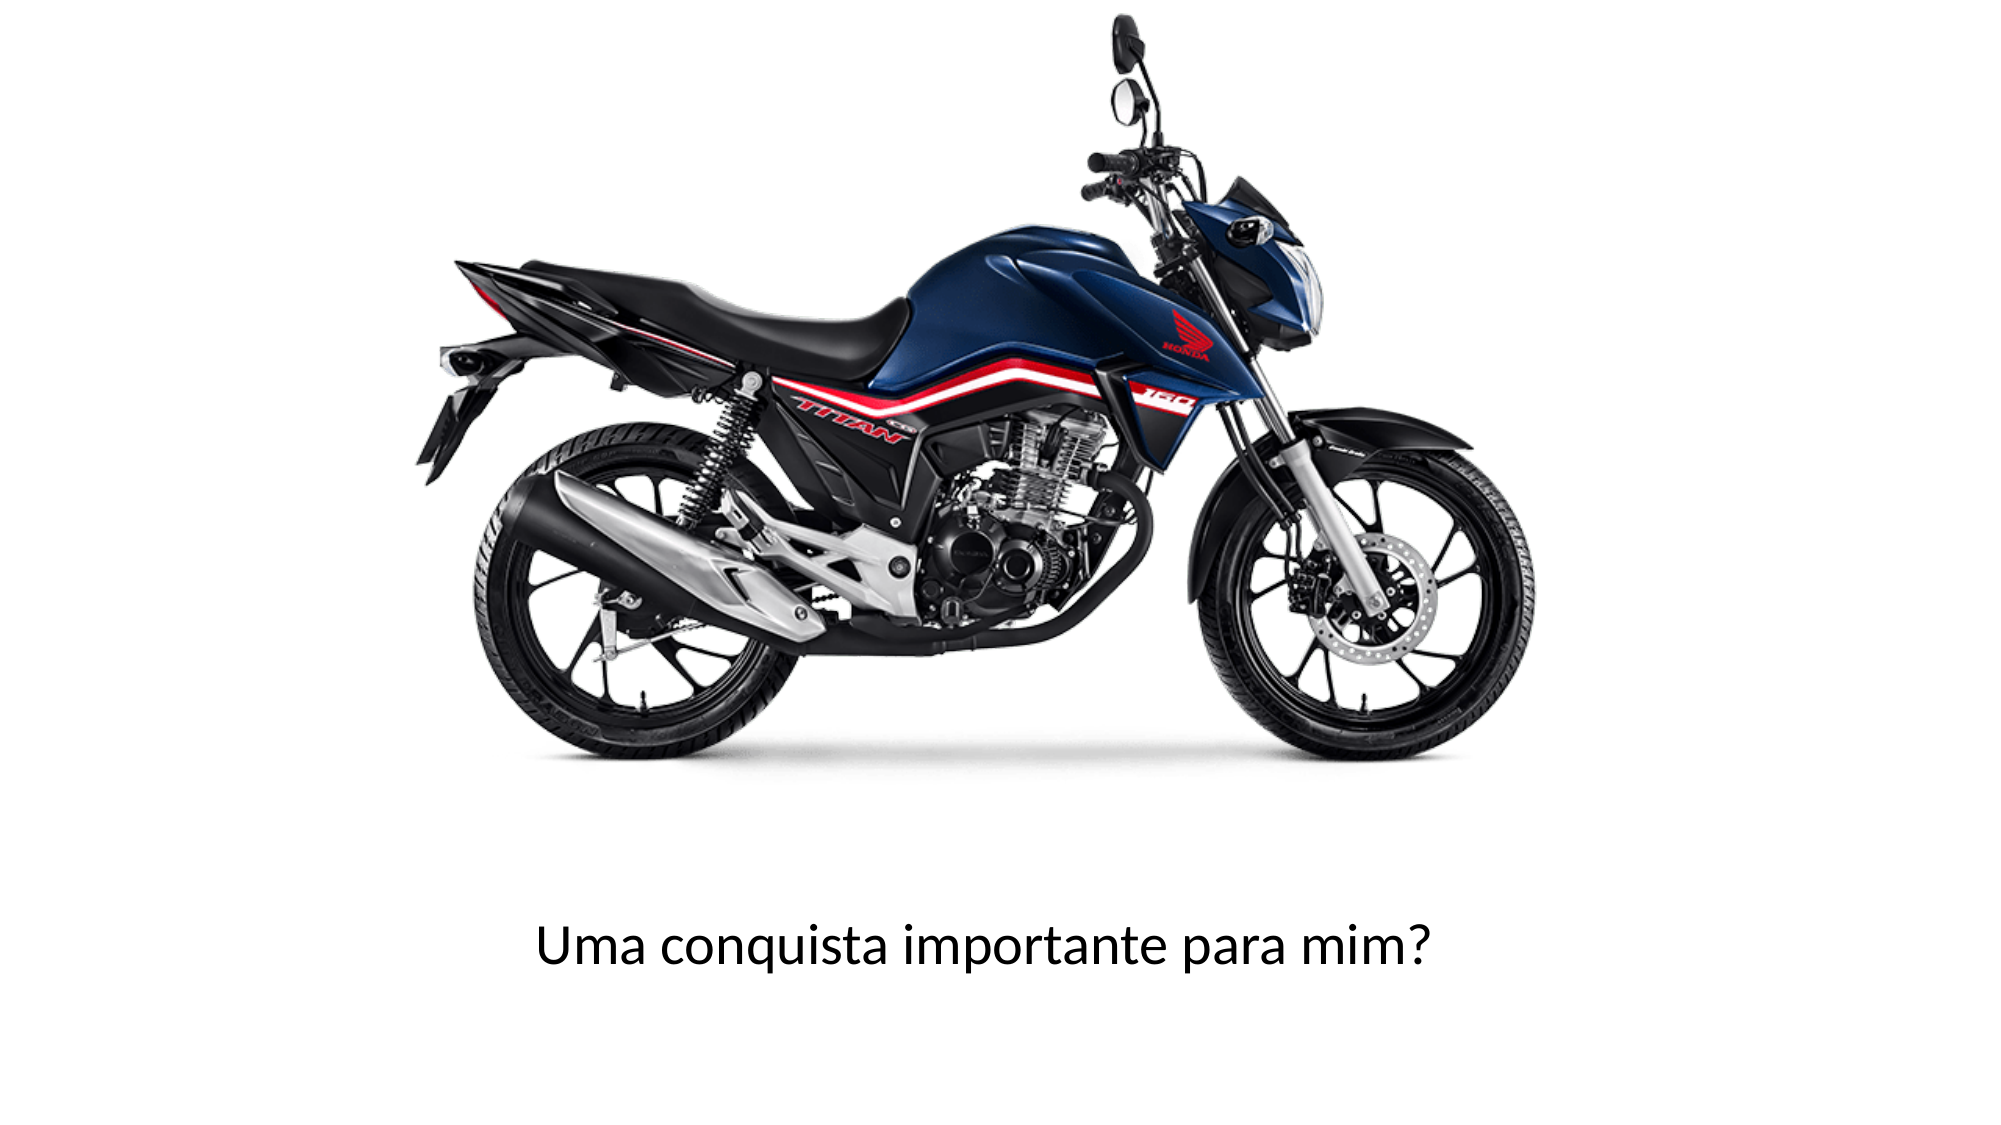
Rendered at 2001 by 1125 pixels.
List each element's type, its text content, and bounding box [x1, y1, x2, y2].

list Uma conquista importante para mim? [122, 906, 1848, 1125]
picture [312, 0, 1657, 794]
